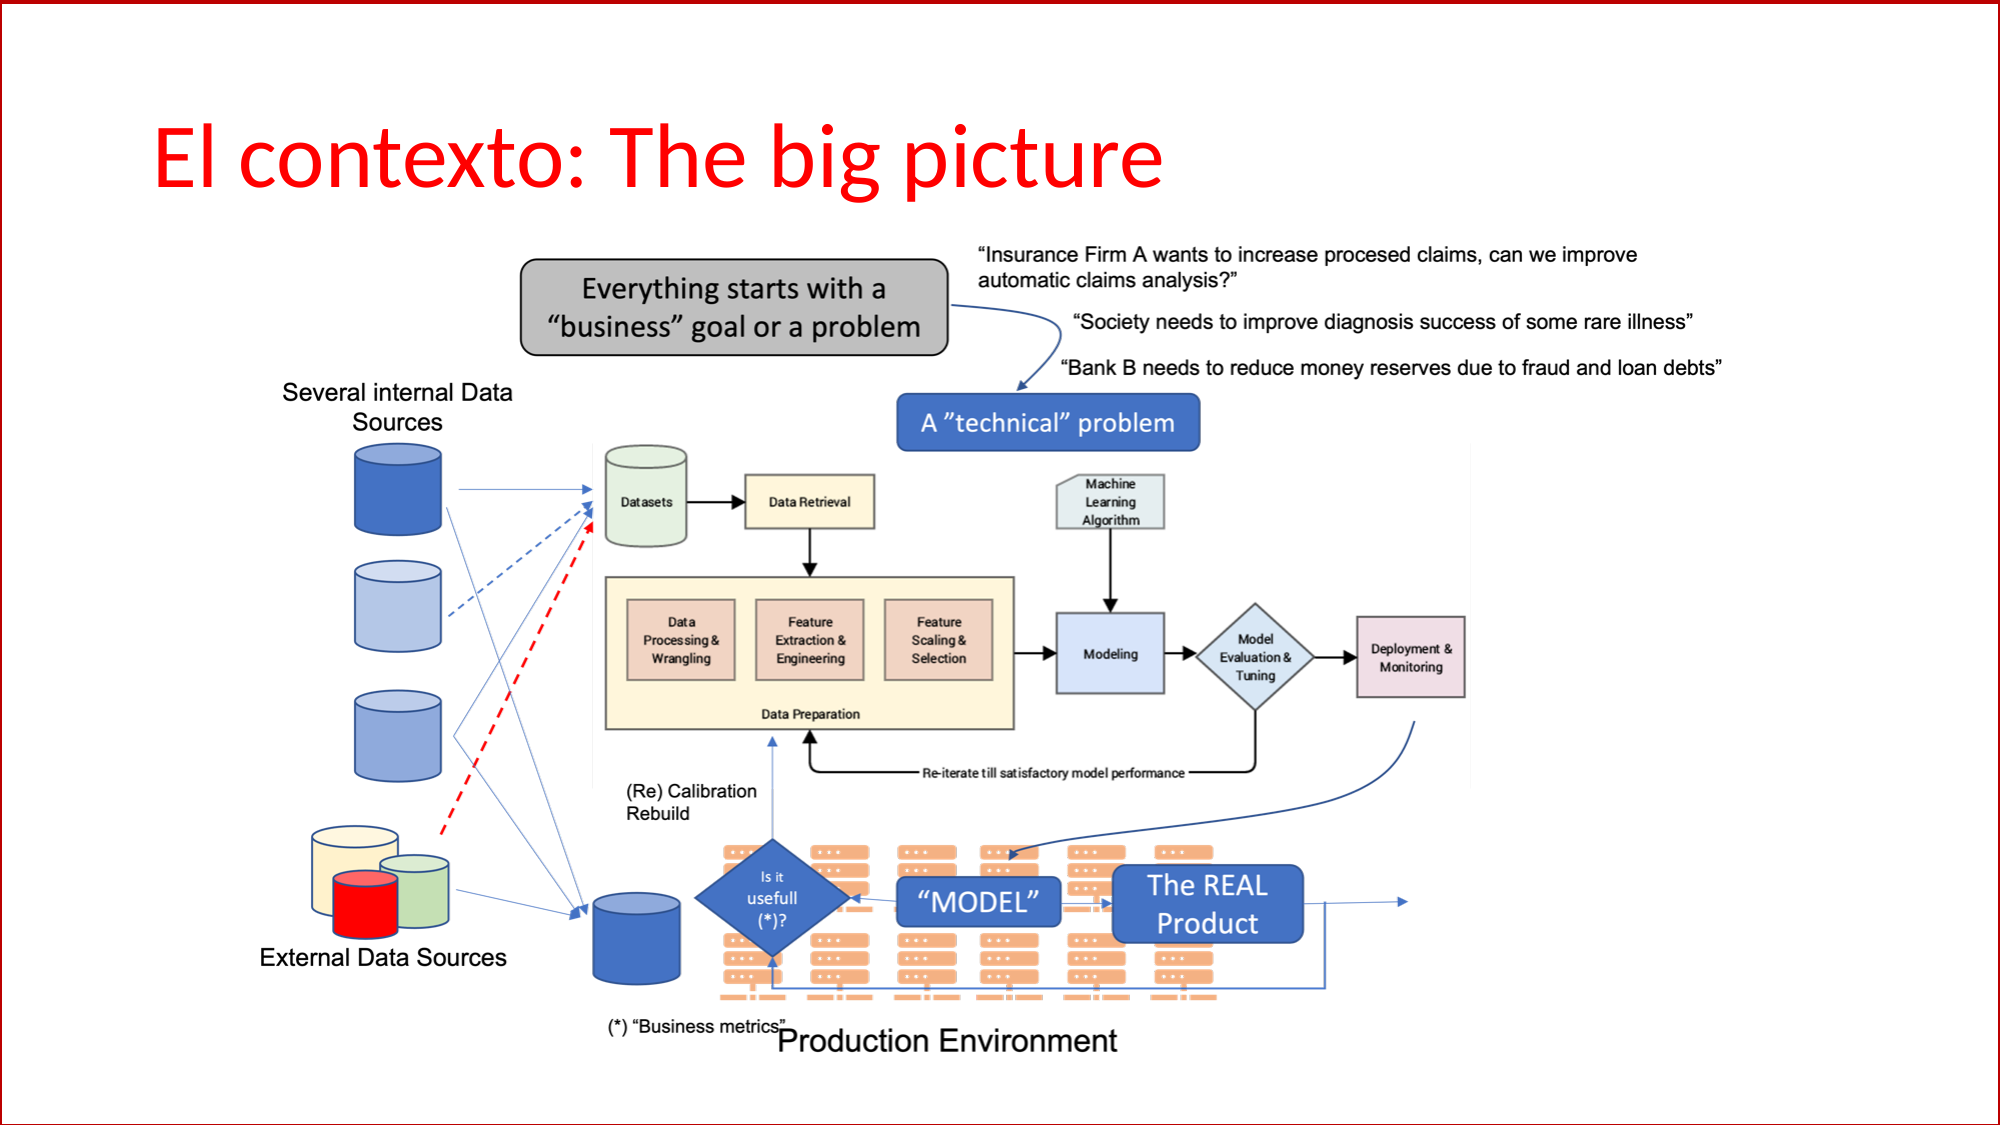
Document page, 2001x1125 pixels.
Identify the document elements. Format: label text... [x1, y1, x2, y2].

picture [244, 234, 1756, 1079]
text_box [0, 0, 2000, 1125]
title El contexto: The big picture [137, 49, 1863, 267]
